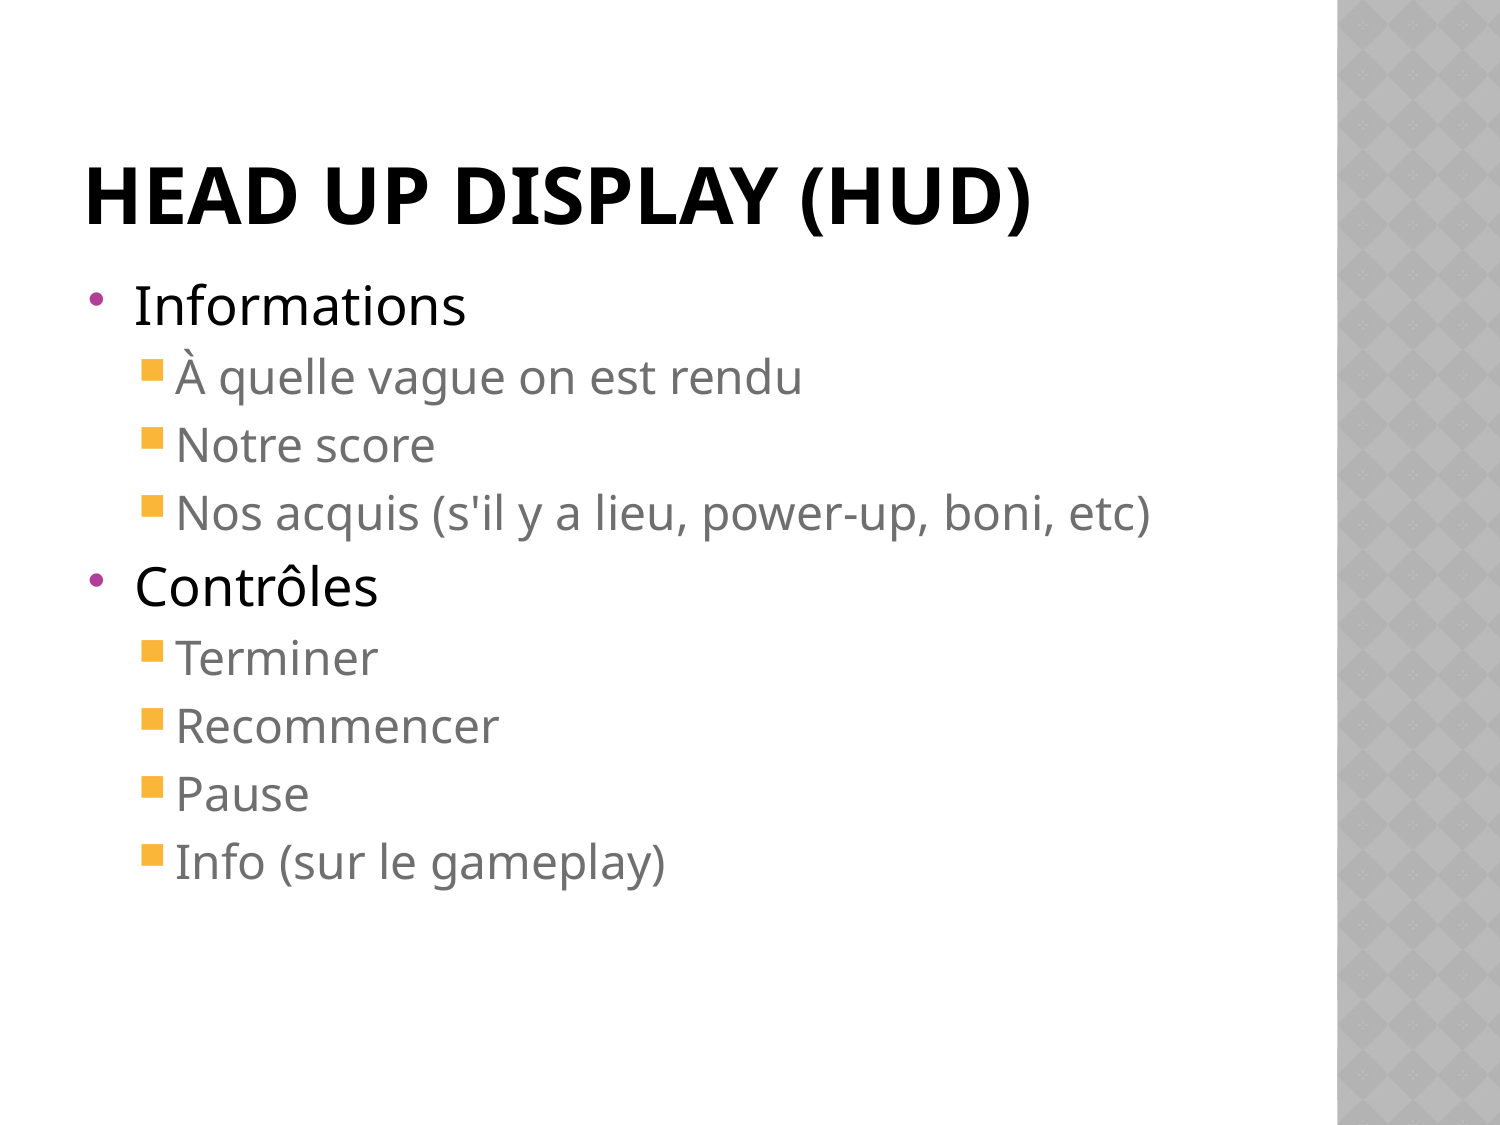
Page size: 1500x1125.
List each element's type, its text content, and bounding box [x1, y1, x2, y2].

list Informations À quelle vague on est rendu Notre score Nos acquis (s'il y a lieu, power-up, boni, etc) Contrôles Terminer Recommencer Pause Info (sur le gameplay) [75, 264, 1263, 1059]
title Head up display (hud) [75, 52, 1263, 240]
